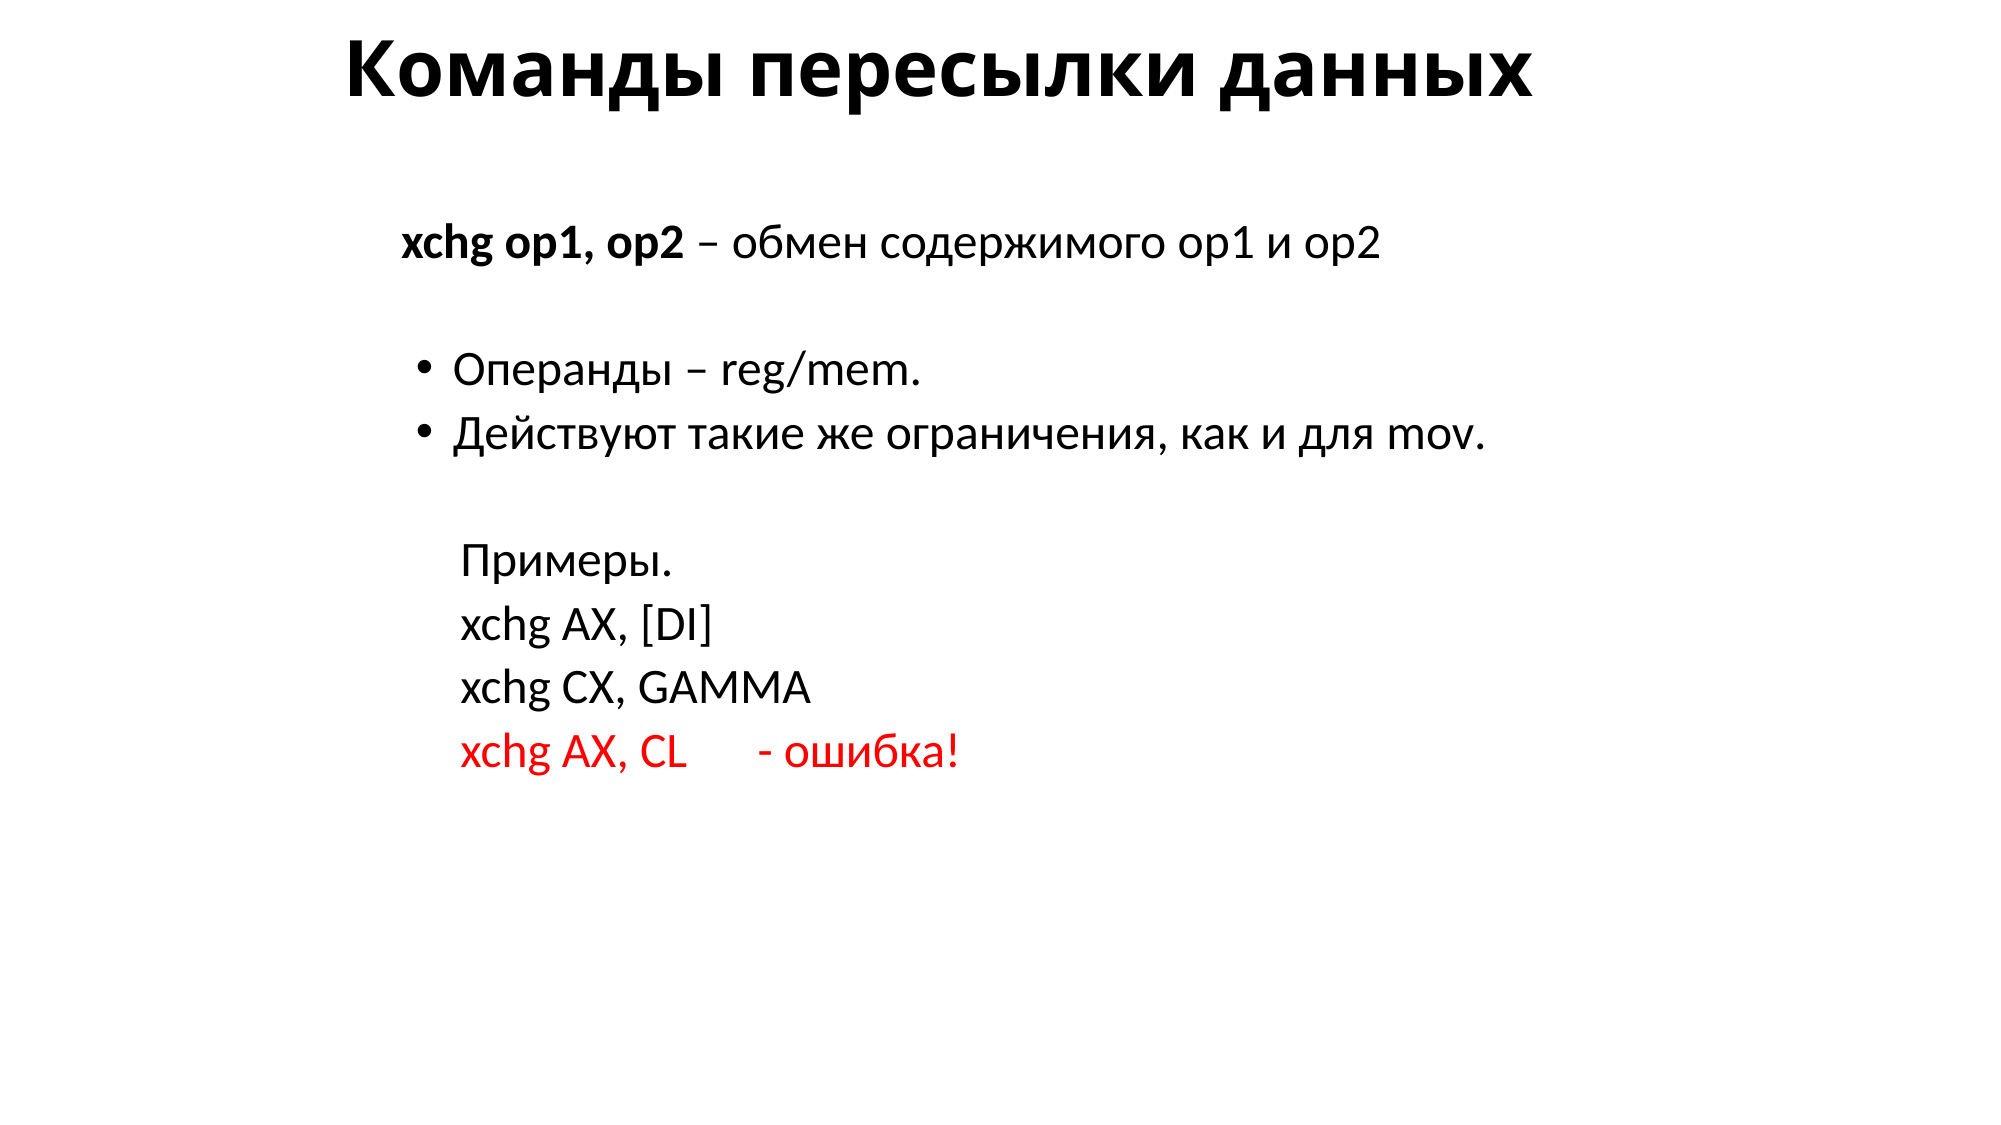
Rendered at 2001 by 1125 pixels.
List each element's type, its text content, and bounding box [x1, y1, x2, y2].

list xchg op1, op2 – обмен содержимого op1 и op2 Операнды – reg/mem. Действуют такие же ограничения, как и для mov. Примеры. xchg AX, [DI] xchg CX, GAMMA xchg AX, CL - ошибка! [326, 208, 1677, 787]
title Команды пересылки данных [326, 19, 1552, 124]
